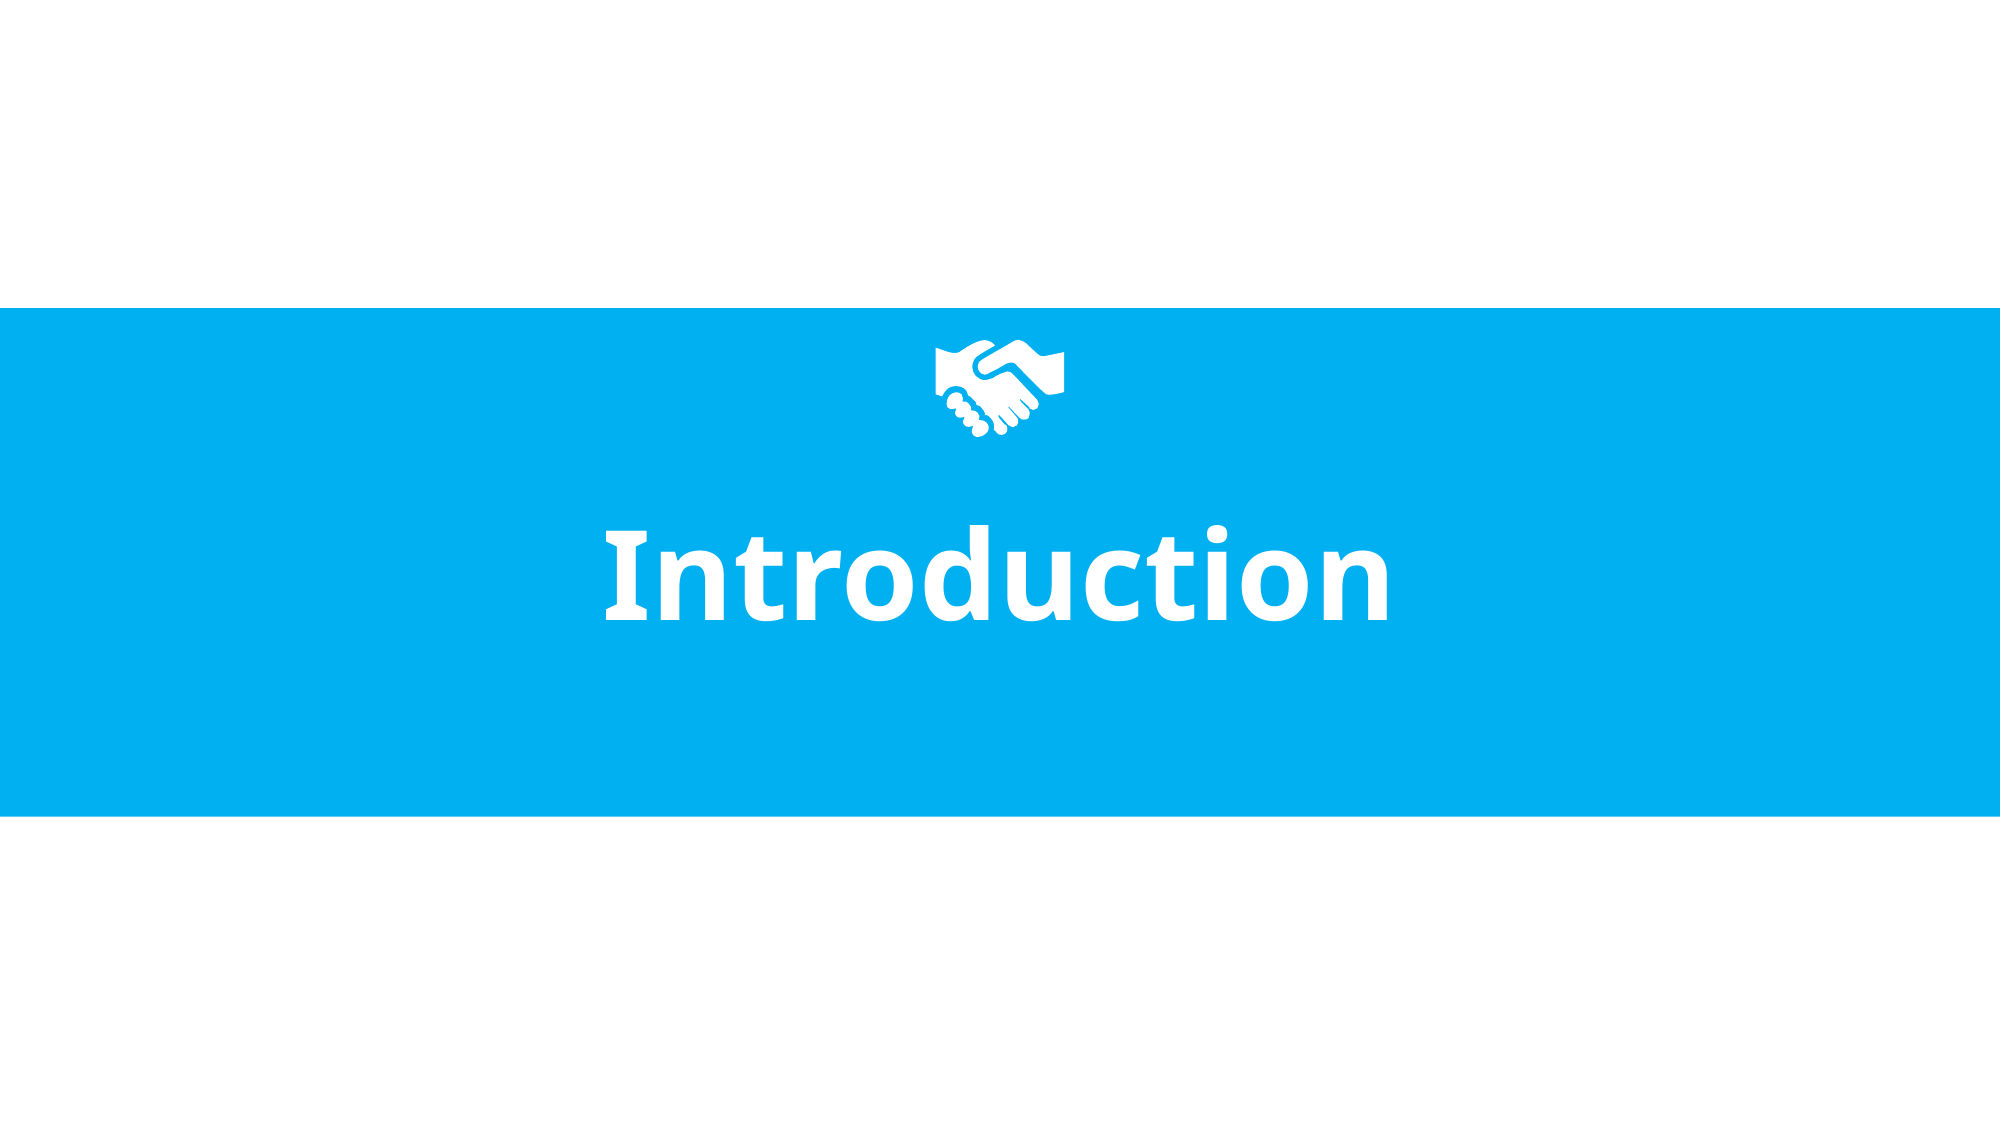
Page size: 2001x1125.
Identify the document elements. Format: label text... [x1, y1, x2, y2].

text_box [946, 392, 989, 437]
text_box [0, 308, 2000, 817]
text_box [935, 340, 1039, 435]
text_box Introduction [282, 512, 1718, 773]
text_box [977, 339, 1065, 395]
